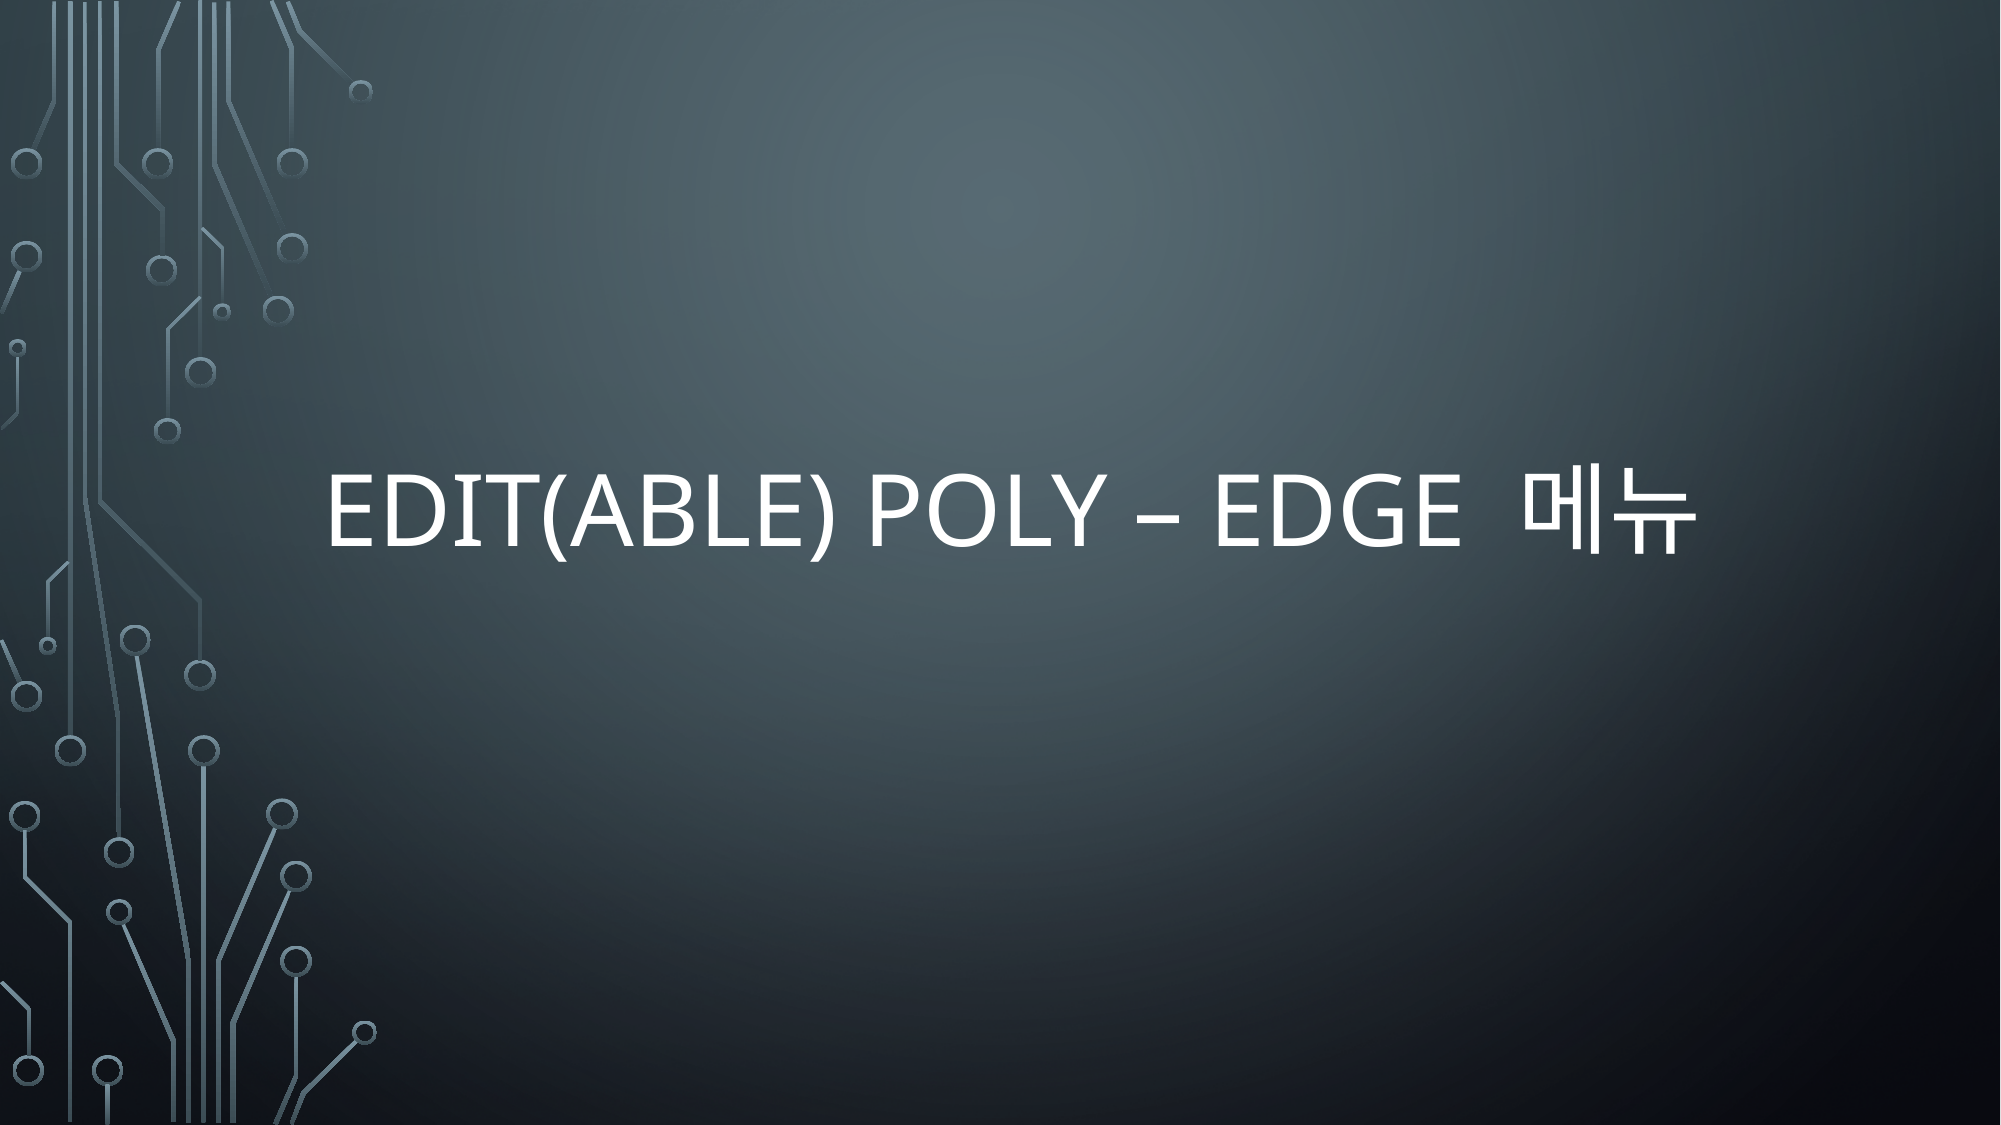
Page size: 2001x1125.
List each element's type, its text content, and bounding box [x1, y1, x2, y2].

title Edit(able) poly – edge 메뉴 [307, 184, 1750, 576]
